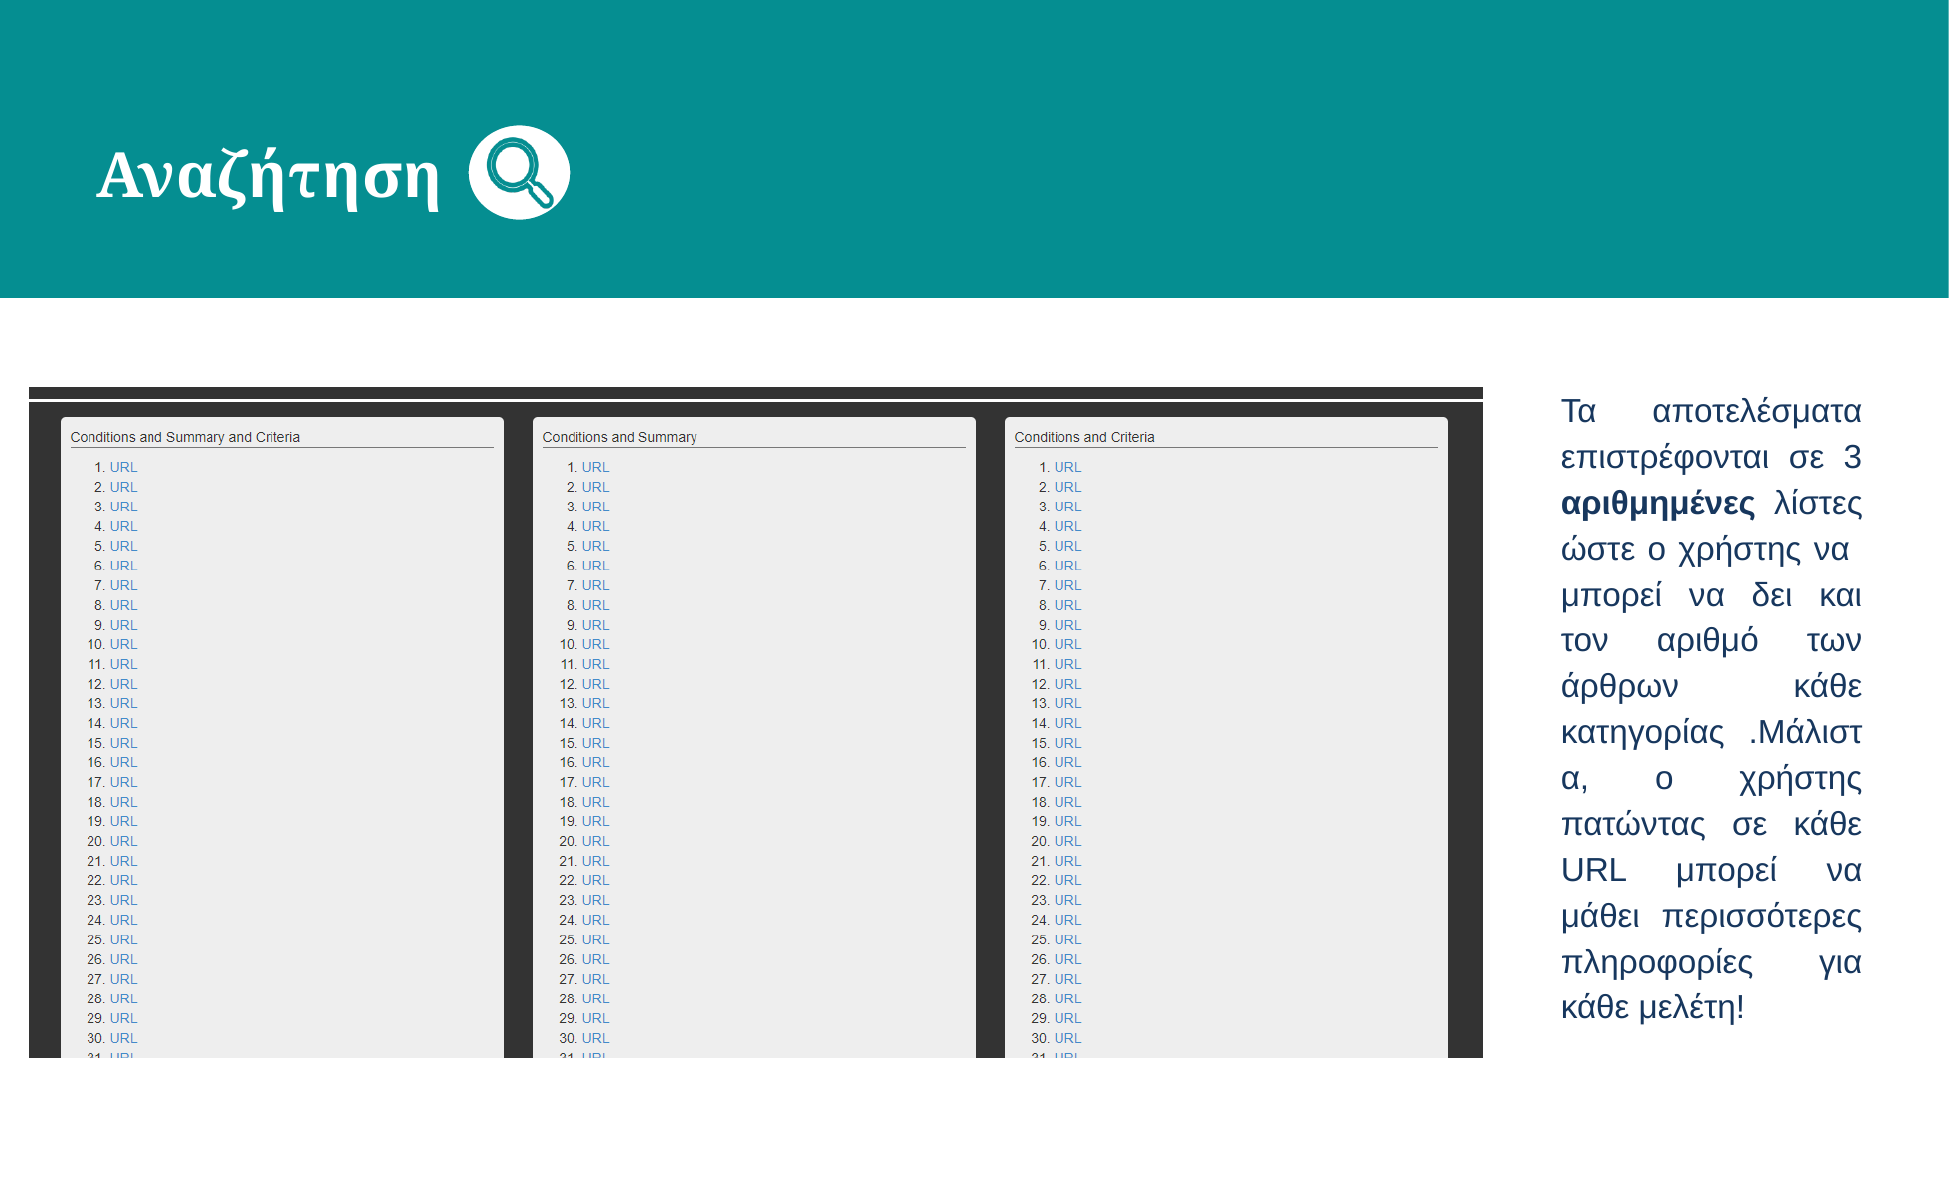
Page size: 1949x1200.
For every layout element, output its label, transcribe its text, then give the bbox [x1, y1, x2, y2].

picture [29, 387, 1483, 1059]
title Αναζήτηση [76, 115, 607, 249]
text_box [466, 122, 573, 223]
text_box [1091, 340, 1883, 899]
text_box Τα αποτελέσματα επιστρέφονται σε 3 αριθμημένες λίστες ώστε ο χρήστης να μπορεί να δει και τον αριθμό των άρθρων κάθε κατηγορίας .Μάλιστα, ο χρήστης πατώντας σε κάθε URL μπορεί να μάθει περισσότερες πληροφορίες για κάθε μελέτη! [1541, 363, 1883, 1086]
